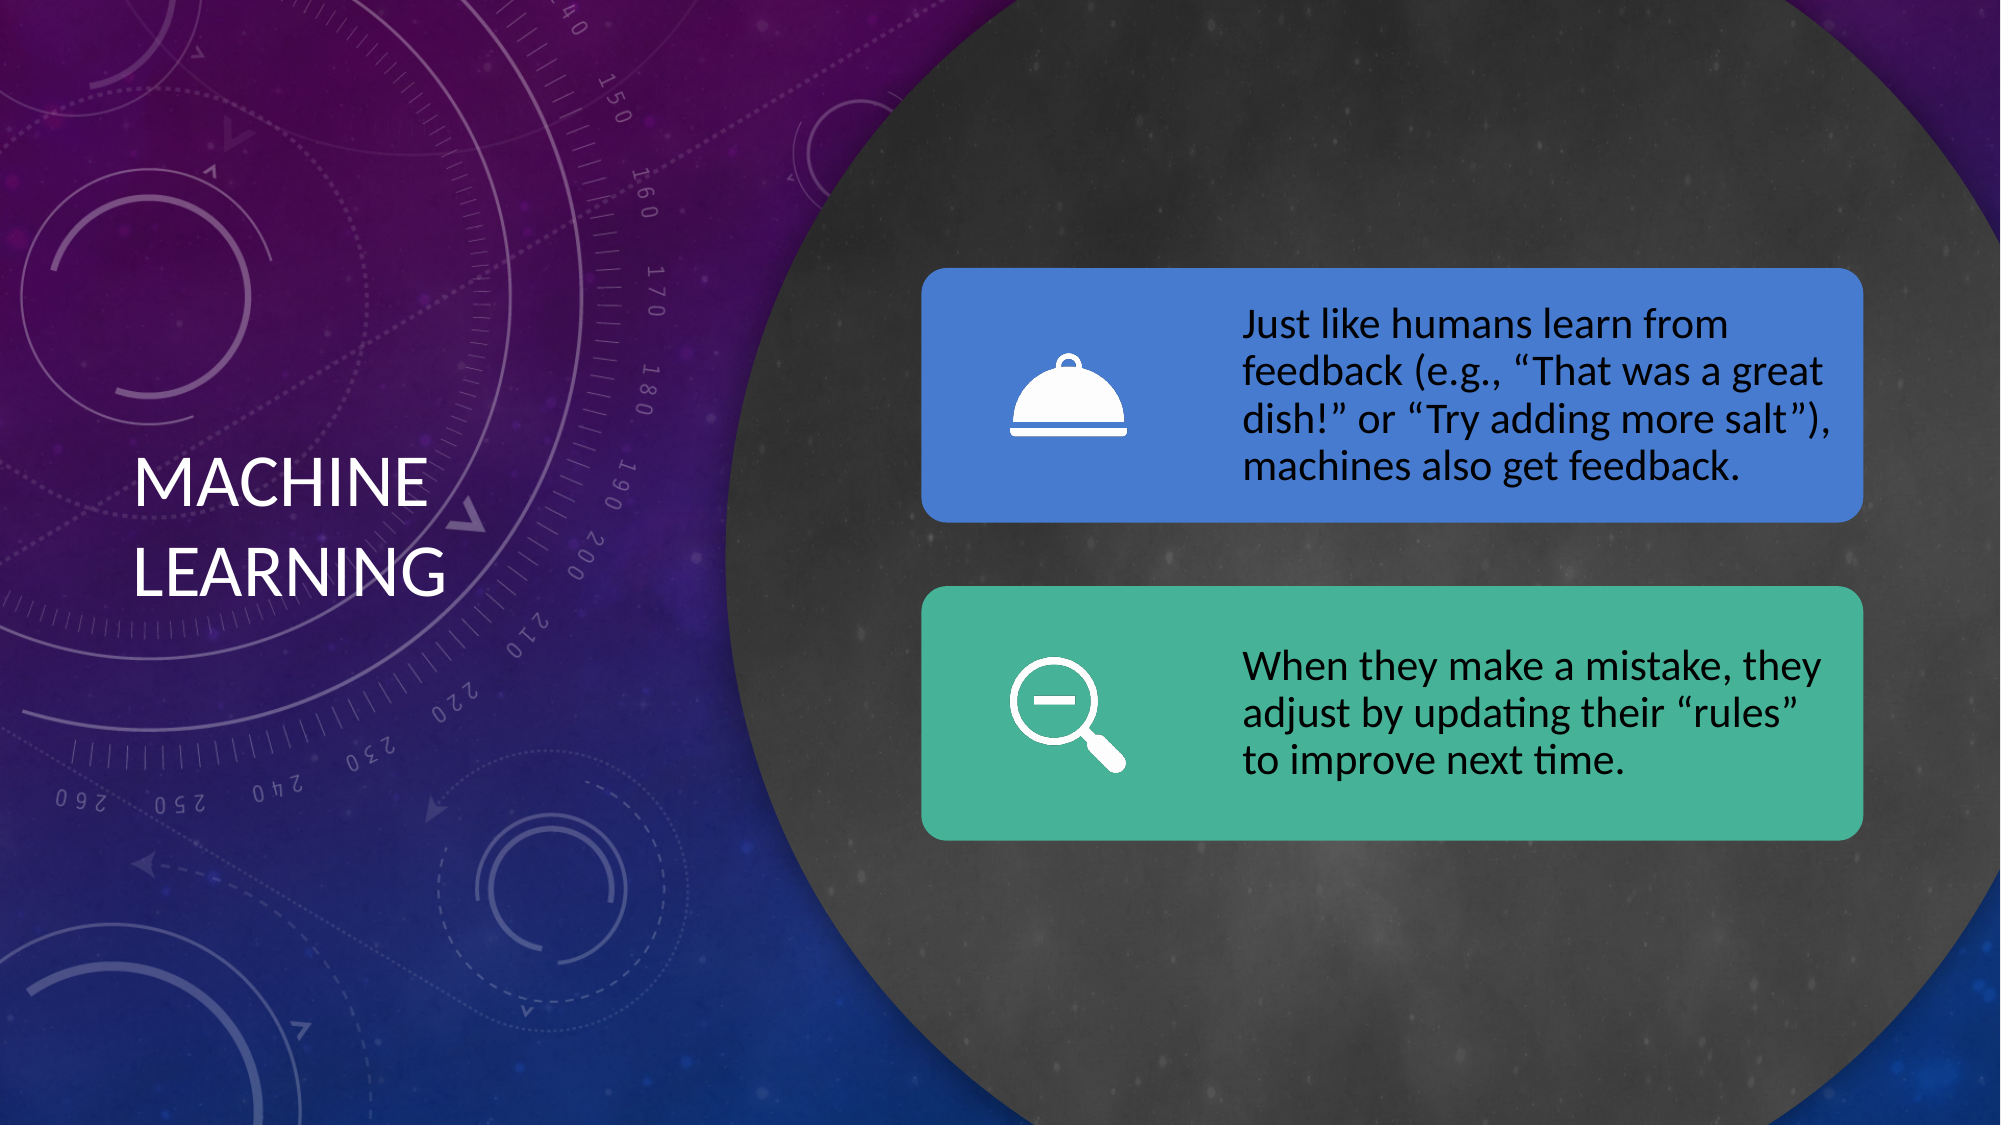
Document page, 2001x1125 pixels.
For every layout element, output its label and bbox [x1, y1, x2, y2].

text_box [921, 267, 1864, 841]
picture [0, 0, 2001, 1125]
